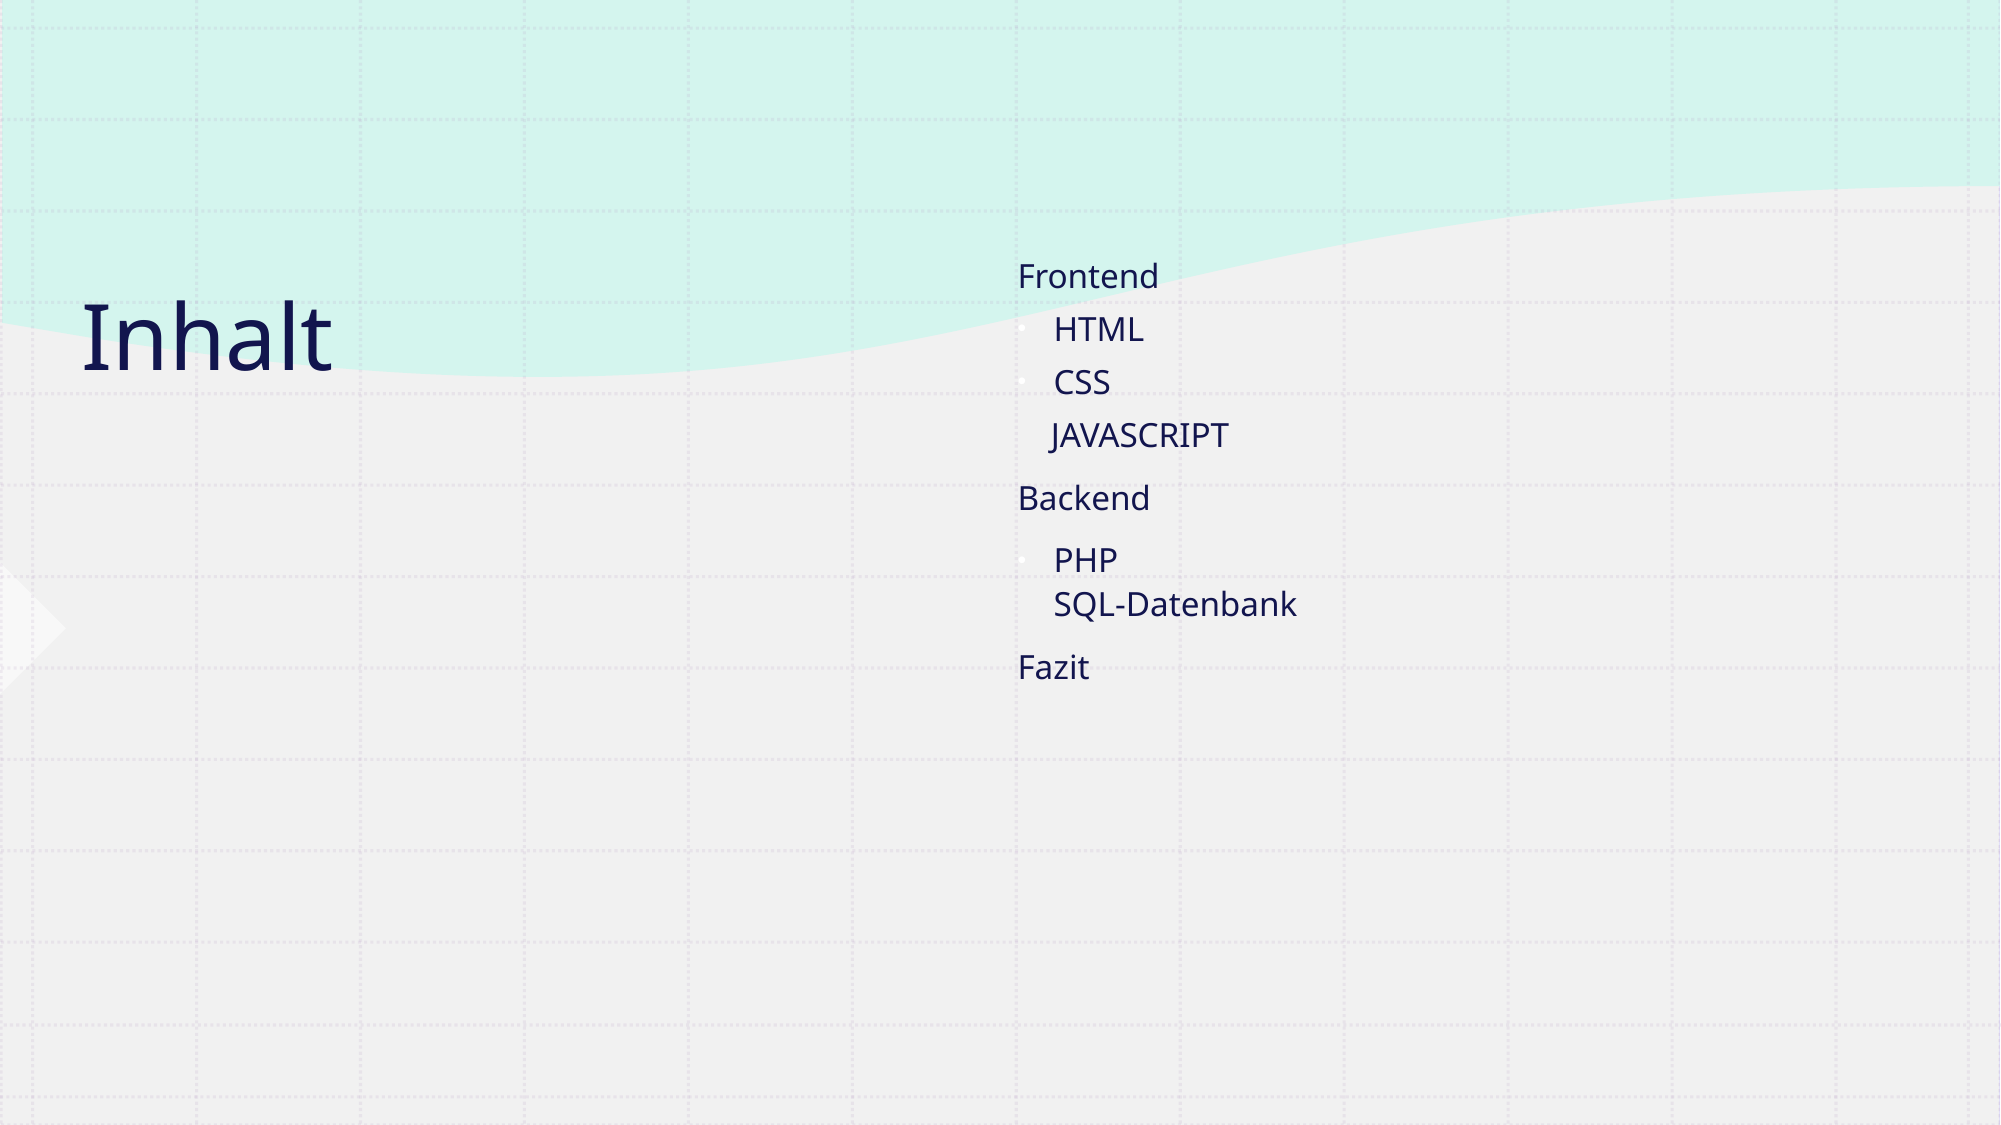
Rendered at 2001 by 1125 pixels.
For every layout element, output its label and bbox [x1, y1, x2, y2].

text_box [0, 0, 2000, 1125]
